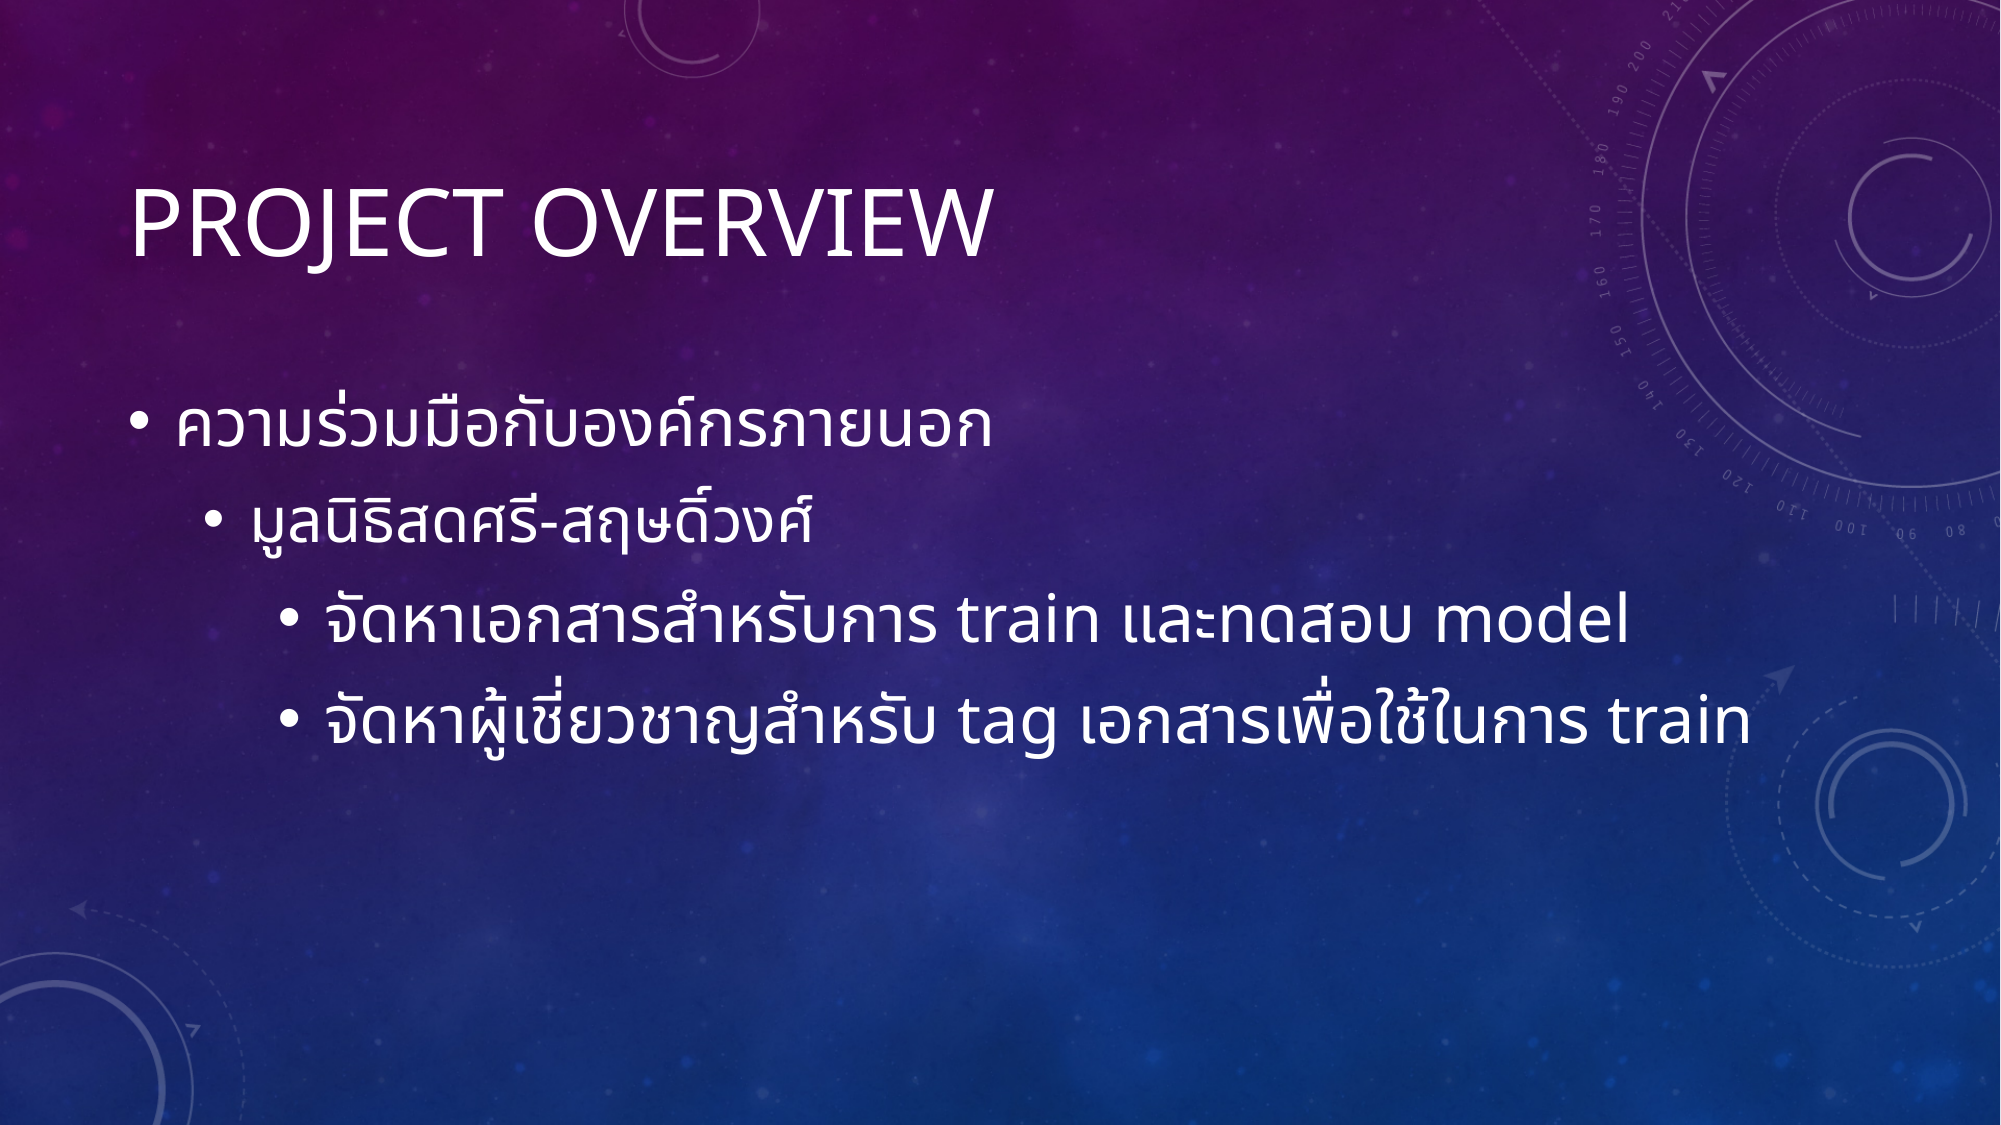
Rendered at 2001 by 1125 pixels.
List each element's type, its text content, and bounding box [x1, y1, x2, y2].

title Project overview [112, 99, 1775, 268]
picture [0, 0, 2001, 1125]
list ความร่วมมือกับองค์กรภายนอก มูลนิธิสดศรี-สฤษดิ์วงศ์ จัดหาเอกสารสำหรับการ train และทดสอบ model จัดหาผู้เชี่ยวชาญสำหรับ tag เอกสารเพื่อใช้ในการ train [112, 268, 1775, 868]
